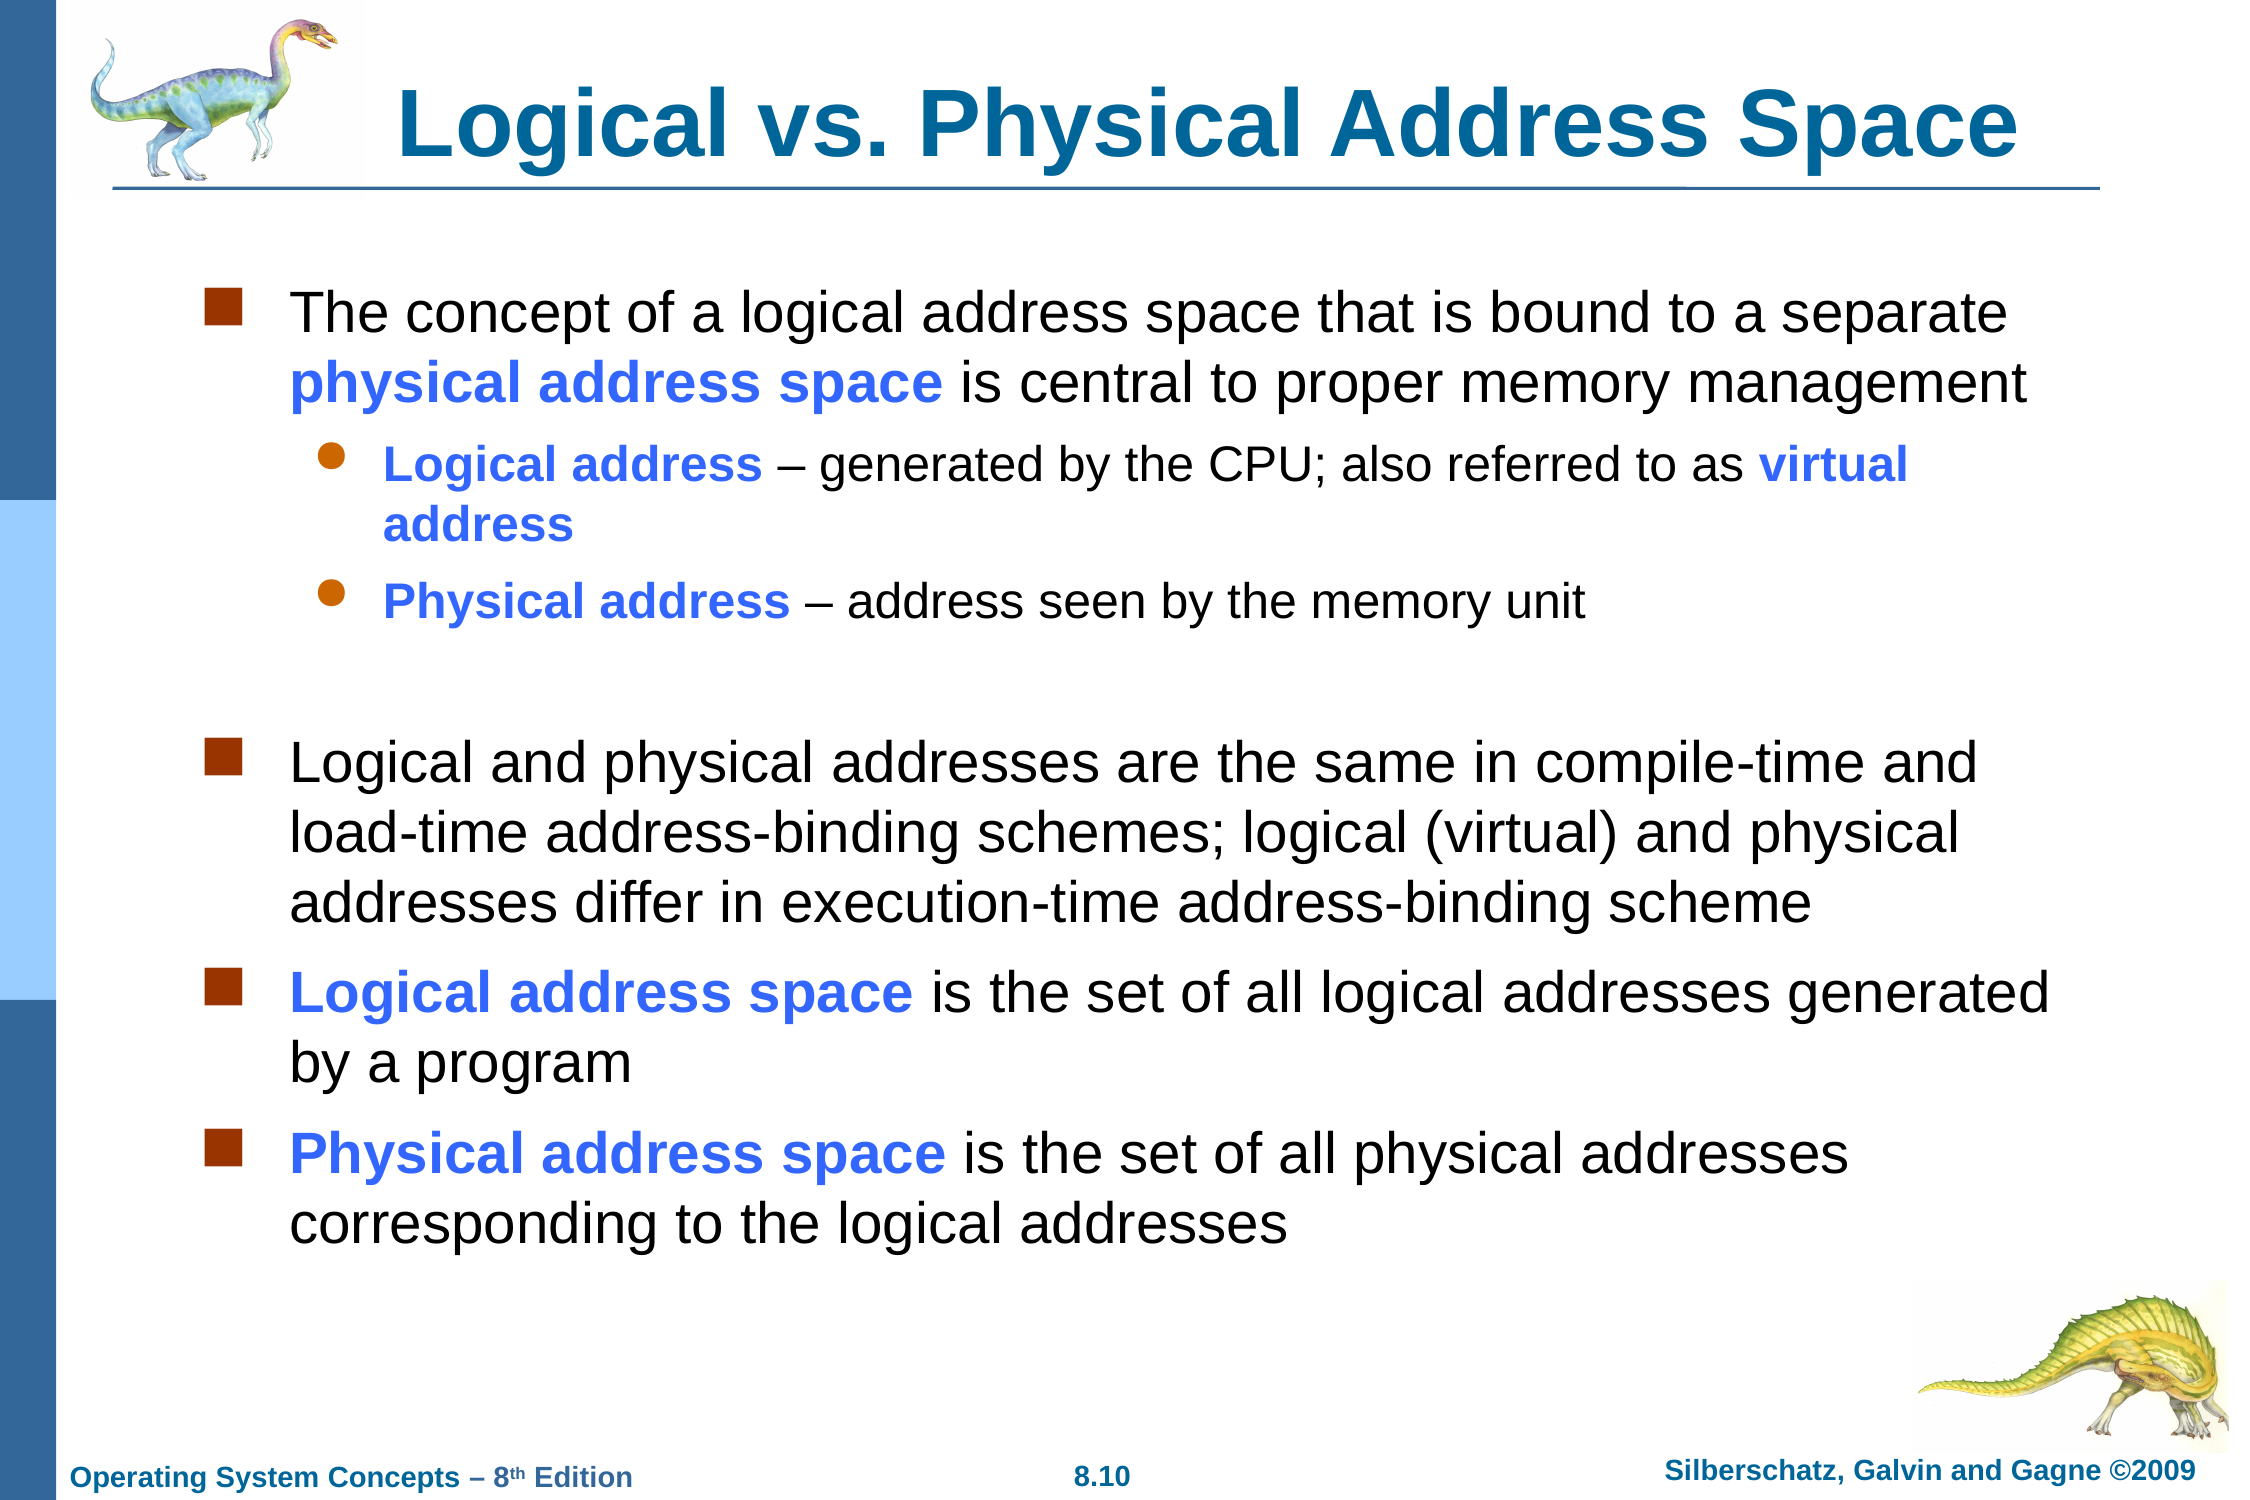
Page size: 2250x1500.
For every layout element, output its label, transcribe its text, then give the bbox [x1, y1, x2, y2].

list The concept of a logical address space that is bound to a separate physical address space is central to proper memory management Logical address – generated by the CPU; also referred to as virtual address Physical address – address seen by the memory unit Logical and physical addresses are the same in compile-time and load-time address-binding schemes; logical (virtual) and physical addresses differ in execution-time address-binding scheme Logical address space is the set of all logical addresses generated by a program Physical address space is the set of all physical addresses corresponding to the logical addresses [187, 263, 2096, 1280]
title Logical vs. Physical Address Space [279, 60, 2138, 187]
picture [70, 0, 365, 199]
picture [1913, 1279, 2229, 1453]
